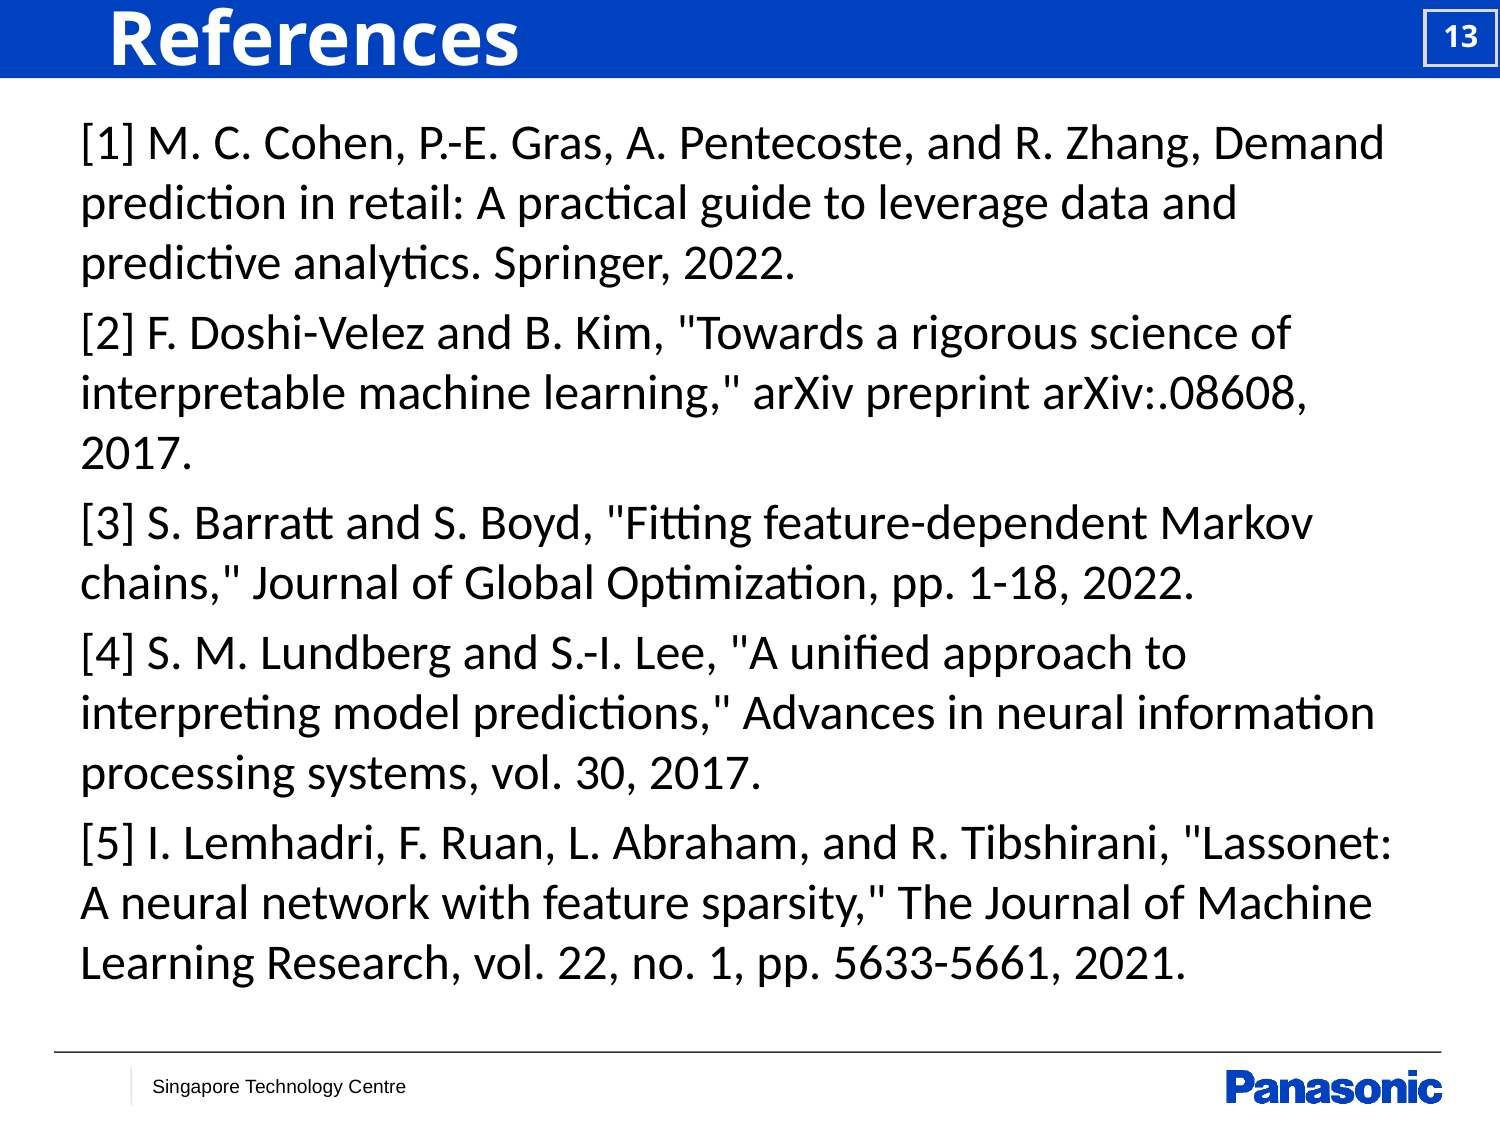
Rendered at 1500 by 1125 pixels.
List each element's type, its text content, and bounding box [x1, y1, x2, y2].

title References [92, 0, 1416, 71]
text_box [74, 87, 1425, 250]
text_box [1] M. C. Cohen, P.-E. Gras, A. Pentecoste, and R. Zhang, Demand prediction in retail: A practical guide to leverage data and predictive analytics. Springer, 2022. [2] F. Doshi-Velez and B. Kim, "Towards a rigorous science of interpretable machine learning," arXiv preprint arXiv:.08608, 2017. [3] S. Barratt and S. Boyd, "Fitting feature-dependent Markov chains," Journal of Global Optimization, pp. 1-18, 2022. [4] S. M. Lundberg and S.-I. Lee, "A unified approach to interpreting model predictions," Advances in neural information processing systems, vol. 30, 2017. [5] I. Lemhadri, F. Ruan, L. Abraham, and R. Tibshirani, "Lassonet: A neural network with feature sparsity," The Journal of Machine Learning Research, vol. 22, no. 1, pp. 5633-5661, 2021. [65, 101, 1416, 902]
picture [1224, 1068, 1444, 1105]
